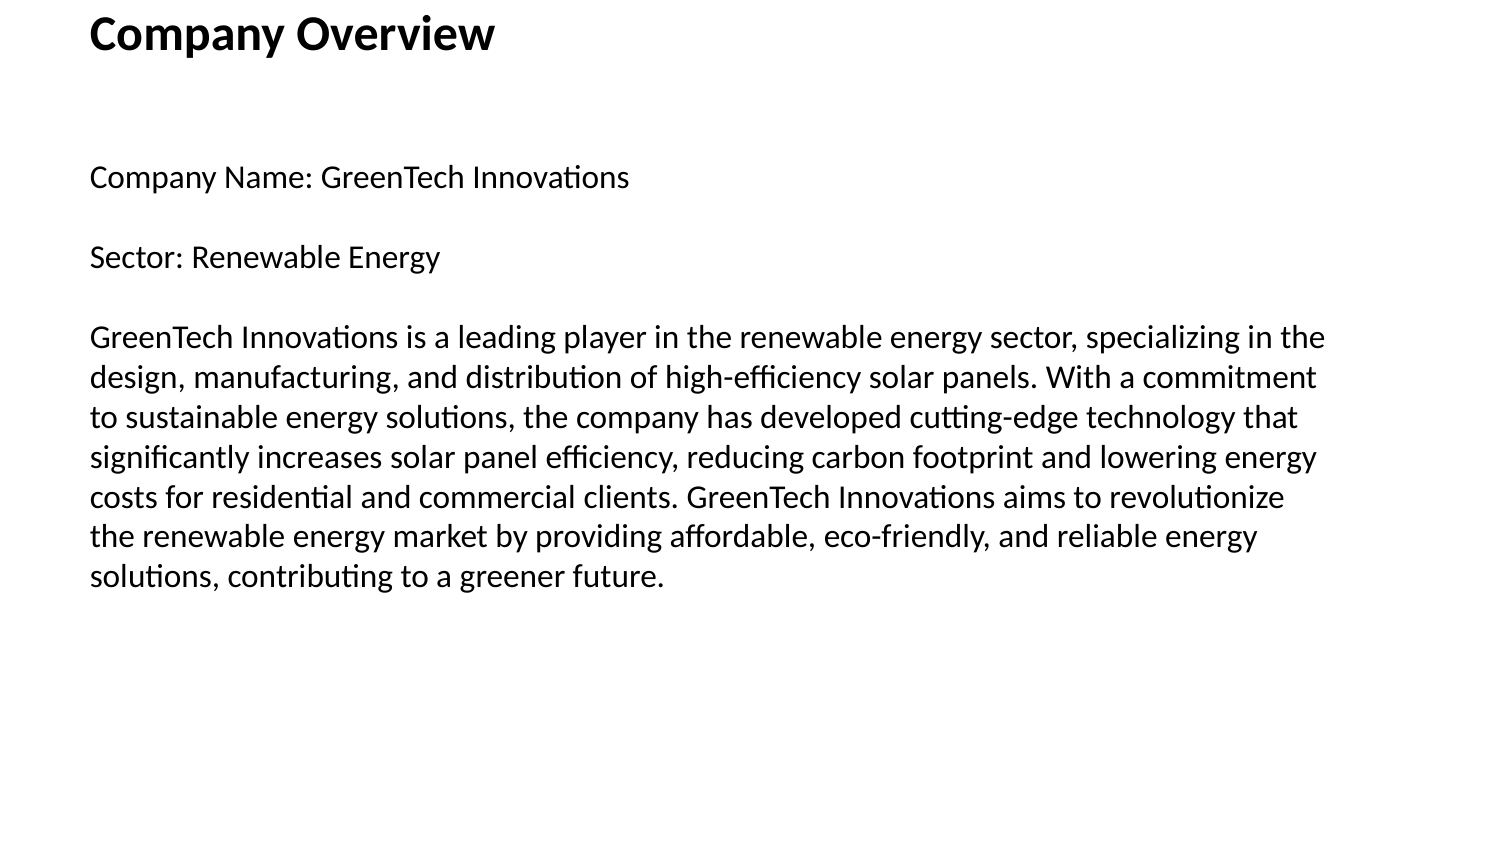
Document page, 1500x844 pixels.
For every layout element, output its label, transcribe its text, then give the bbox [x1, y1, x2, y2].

text_box Company Name: GreenTech Innovations Sector: Renewable Energy GreenTech Innovations is a leading player in the renewable energy sector, specializing in the design, manufacturing, and distribution of high-efficiency solar panels. With a commitment to sustainable energy solutions, the company has developed cutting-edge technology that significantly increases solar panel efficiency, reducing carbon footprint and lowering energy costs for residential and commercial clients. GreenTech Innovations aims to revolutionize the renewable energy market by providing affordable, eco-friendly, and reliable energy solutions, contributing to a greener future. [74, 149, 1350, 600]
